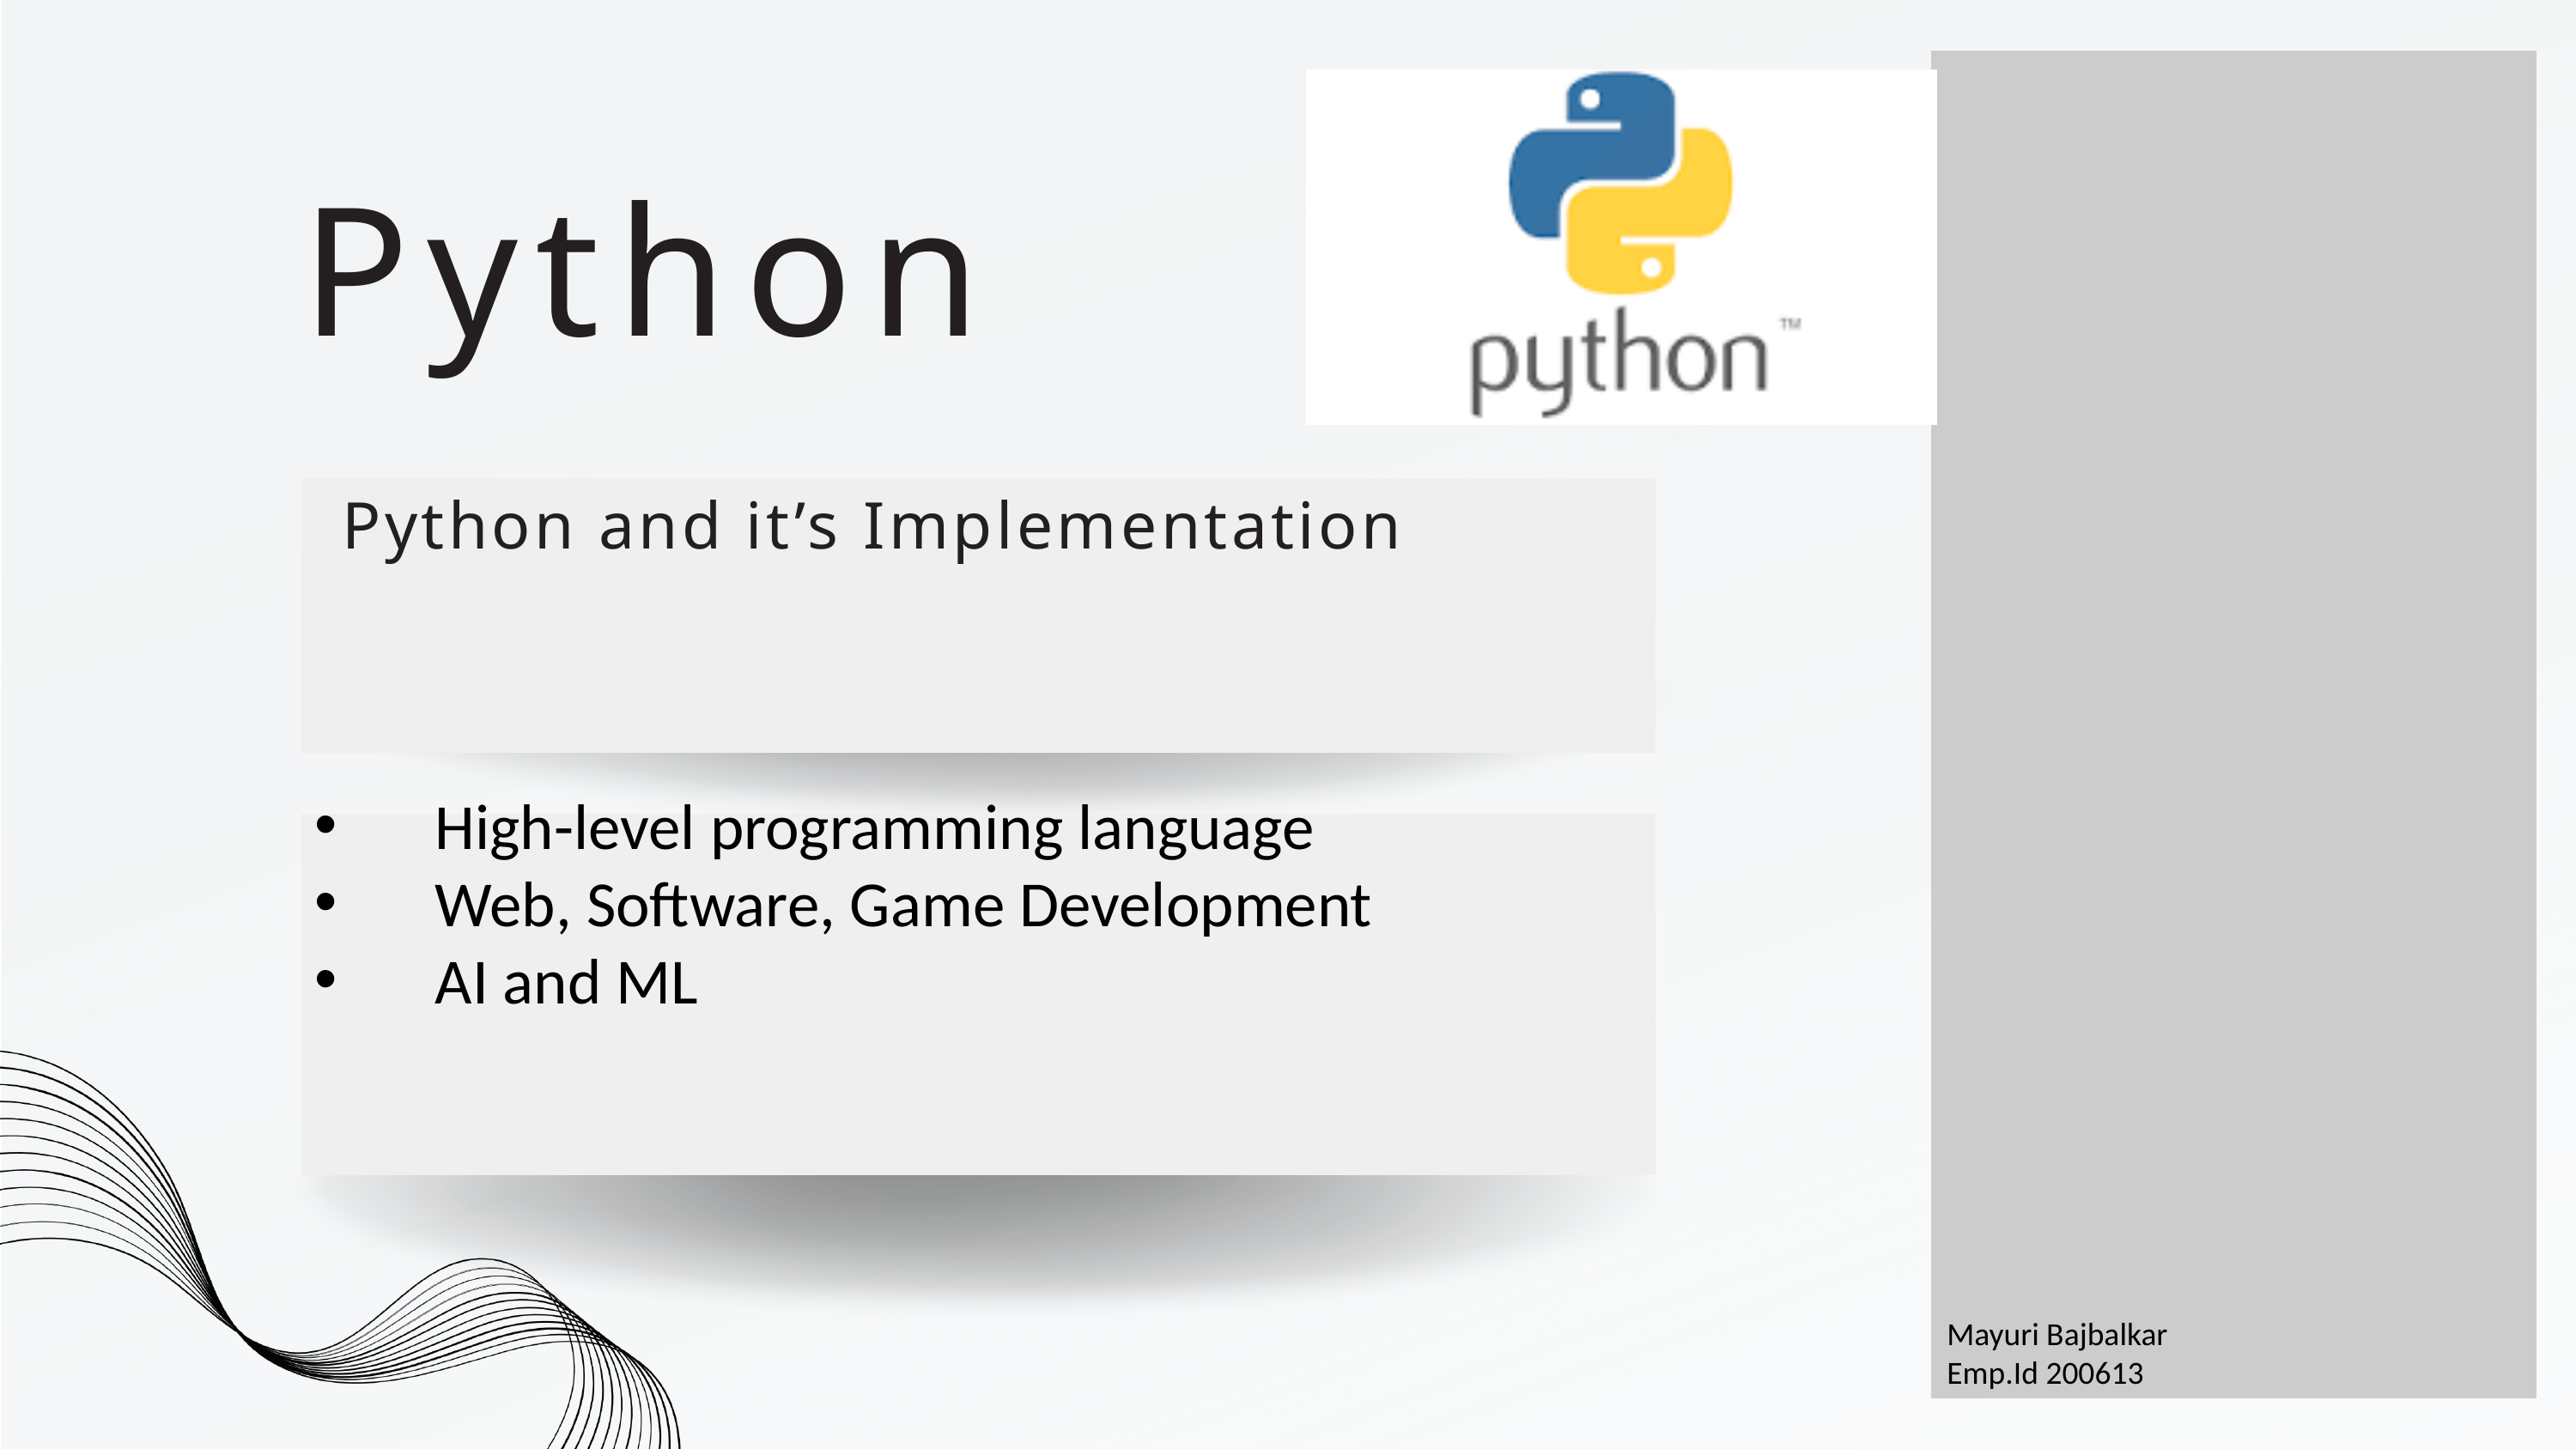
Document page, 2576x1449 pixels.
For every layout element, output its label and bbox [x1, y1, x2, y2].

text_box [301, 813, 1656, 1176]
picture [0, 0, 2576, 1449]
text_box [301, 477, 1656, 753]
text_box [1931, 50, 2537, 1398]
